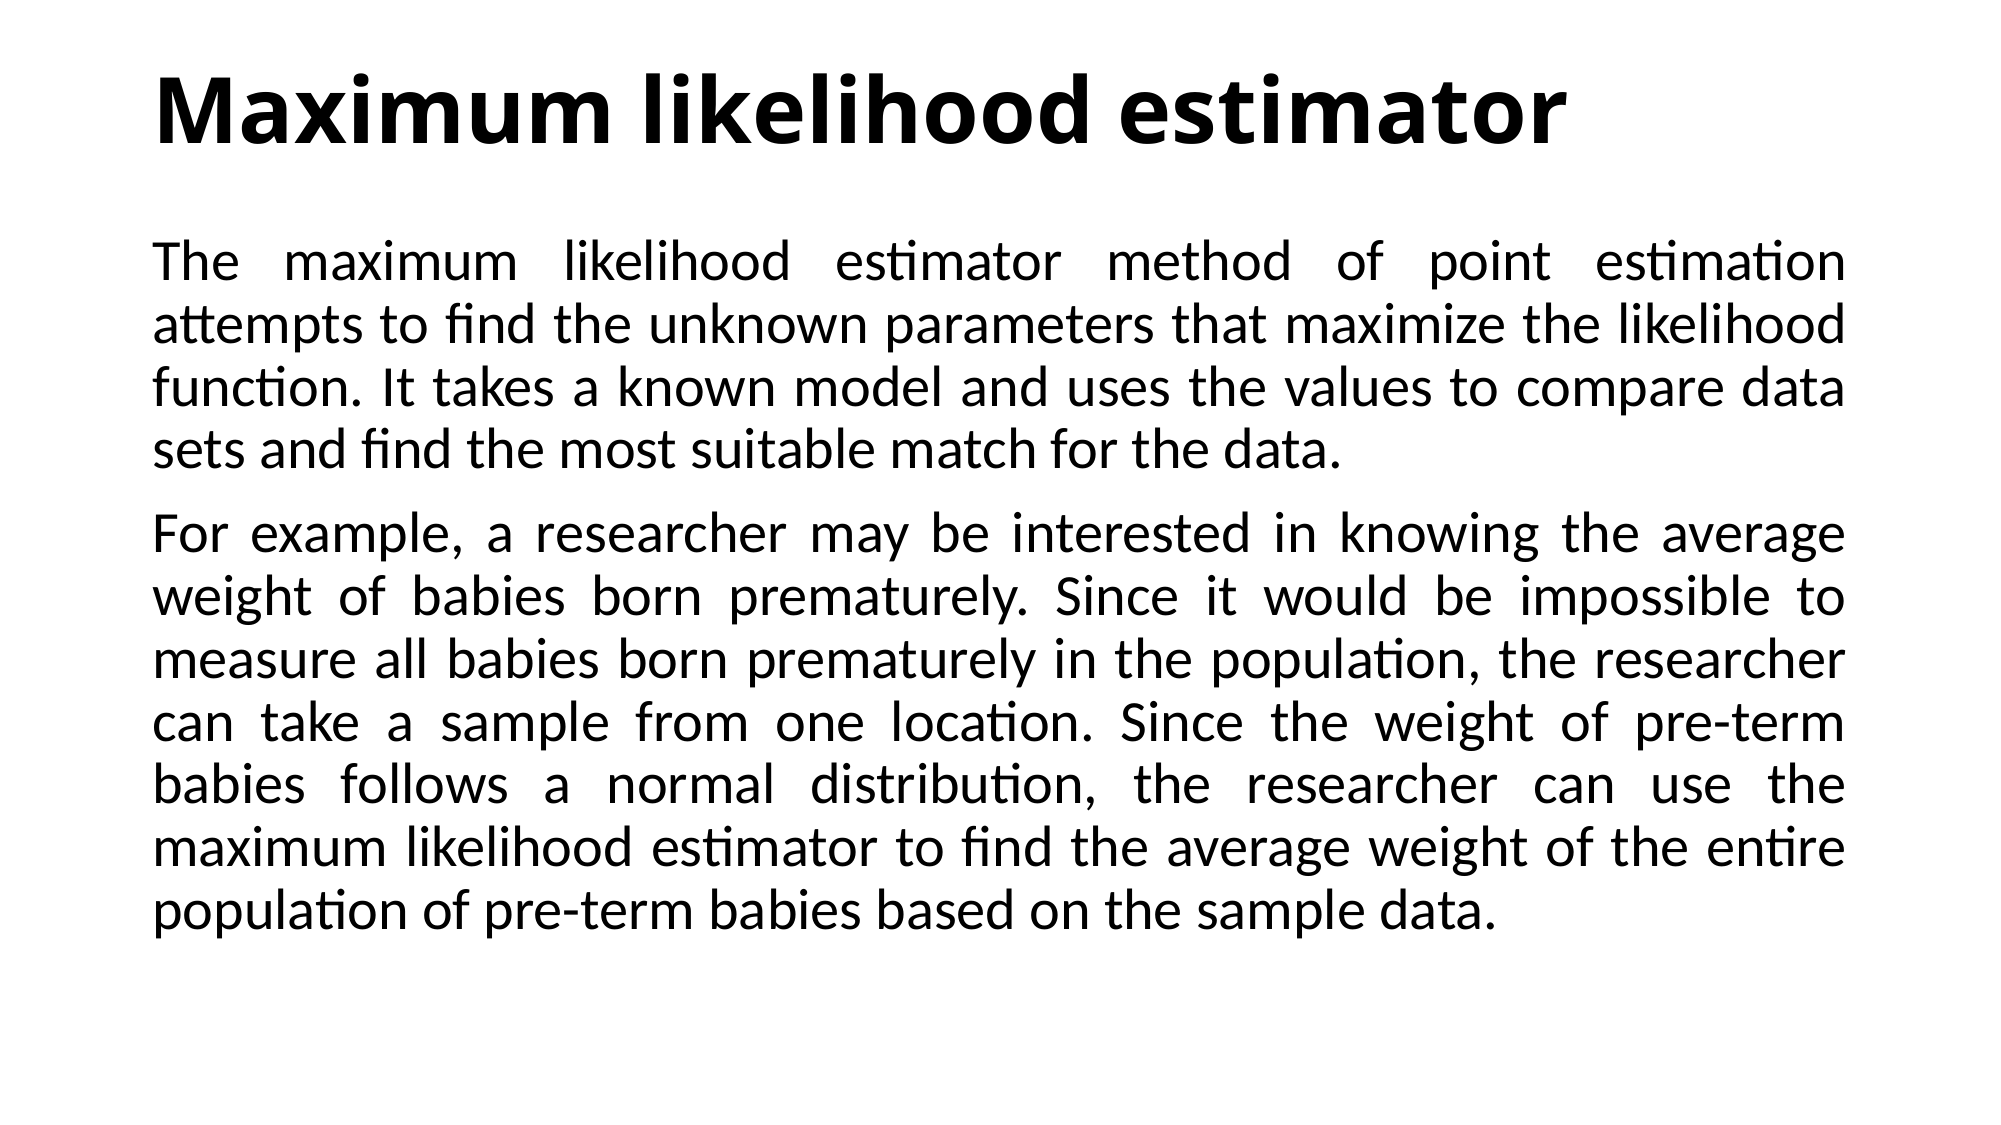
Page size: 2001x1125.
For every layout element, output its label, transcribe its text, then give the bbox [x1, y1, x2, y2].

list The maximum likelihood estimator method of point estimation attempts to find the unknown parameters that maximize the likelihood function. It takes a known model and uses the values to compare data sets and find the most suitable match for the data. For example, a researcher may be interested in knowing the average weight of babies born prematurely. Since it would be impossible to measure all babies born prematurely in the population, the researcher can take a sample from one location. Since the weight of pre-term babies follows a normal distribution, the researcher can use the maximum likelihood estimator to find the average weight of the entire population of pre-term babies based on the sample data. [137, 222, 1863, 1014]
title Maximum likelihood estimator [137, 59, 1863, 222]
